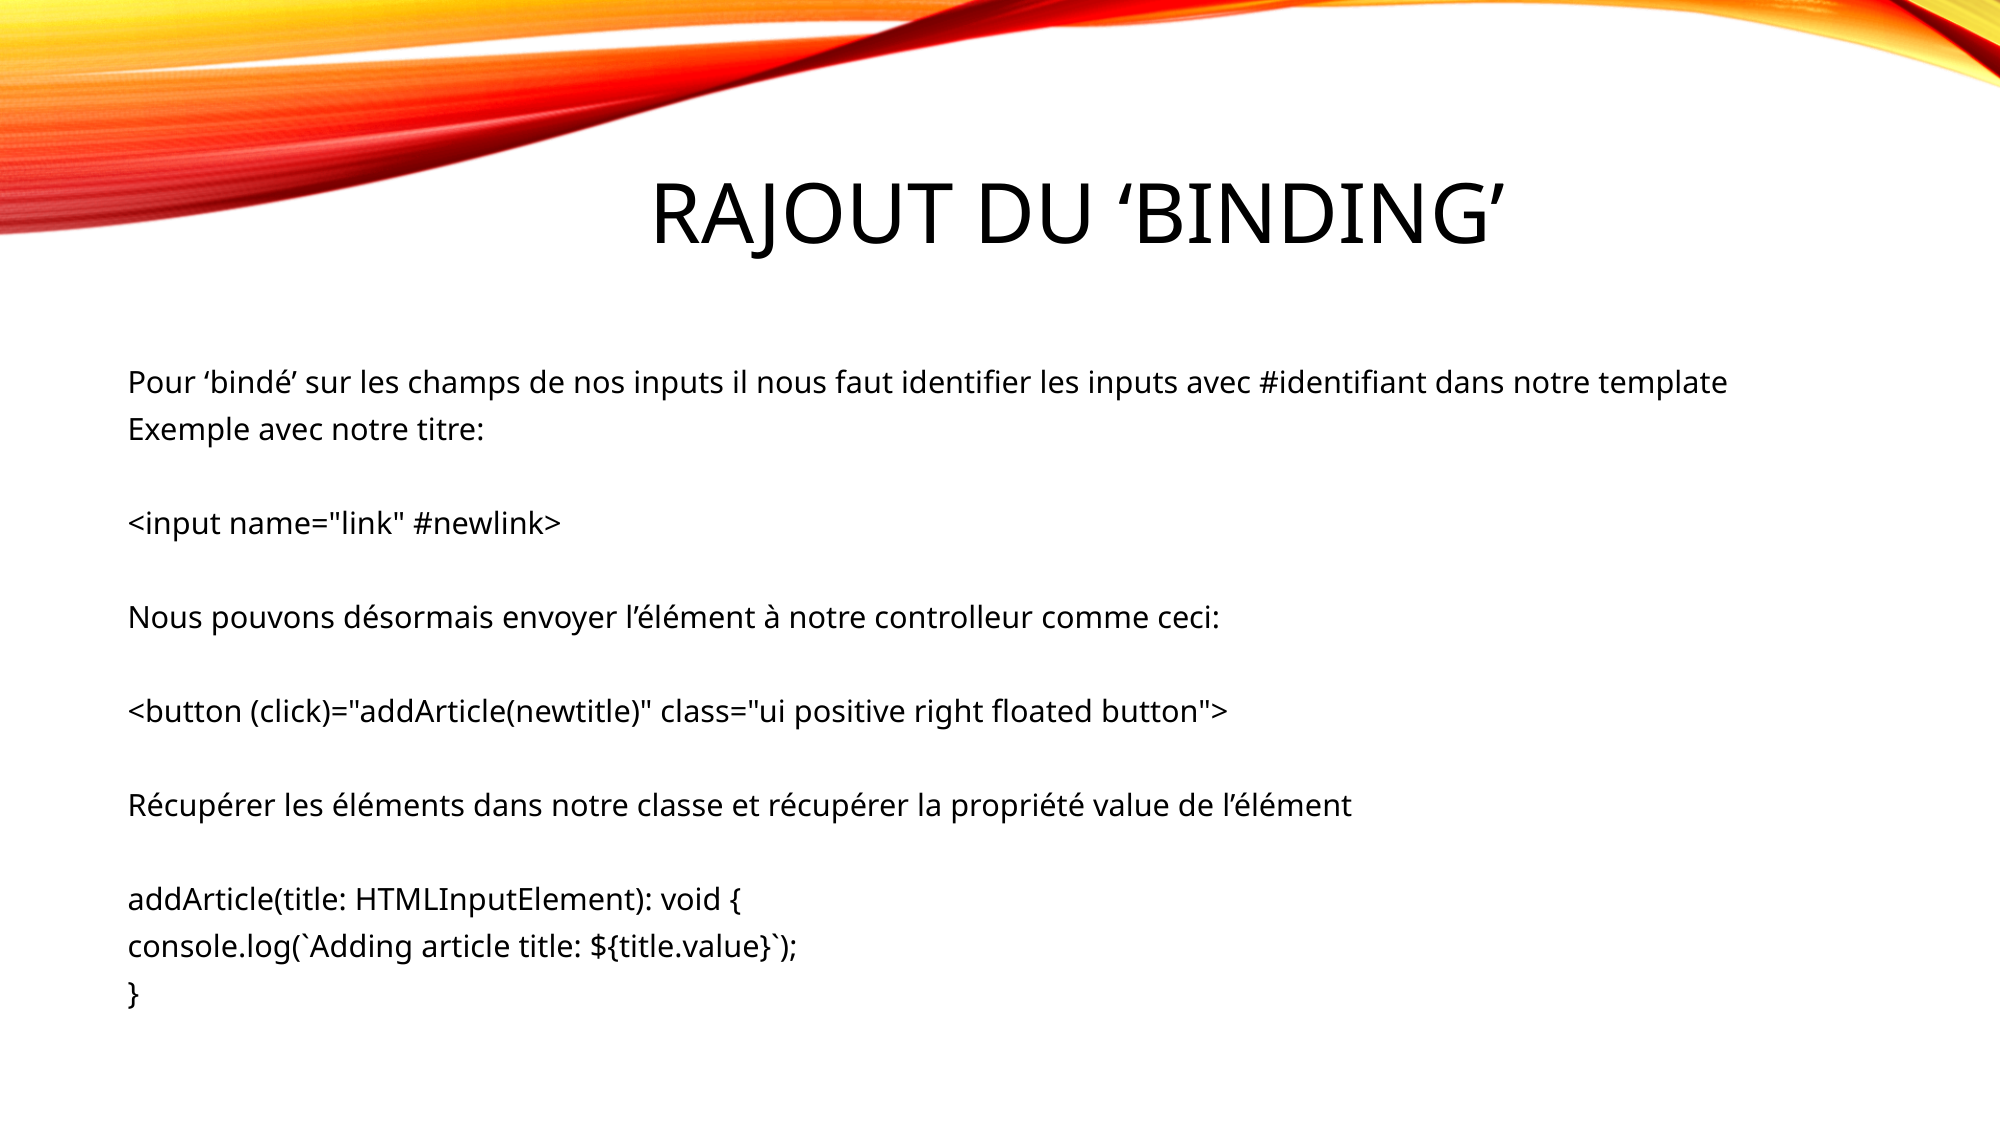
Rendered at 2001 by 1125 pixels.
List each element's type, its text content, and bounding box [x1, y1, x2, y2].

picture [0, 0, 2000, 237]
title Rajout du ‘binding’ [479, 110, 1521, 323]
list Pour ‘bindé’ sur les champs de nos inputs il nous faut identifier les inputs avec #identifiant dans notre template Exemple avec notre titre: <input name="link" #newlink> Nous pouvons désormais envoyer l’élément à notre controlleur comme ceci: <button (click)="addArticle(newtitle)" class="ui positive right floated button"> Récupérer les éléments dans notre classe et récupérer la propriété value de l’élément addArticle(title: HTMLInputElement): void { console.log(`Adding article title: ${title.value}`); } [112, 360, 1888, 1021]
